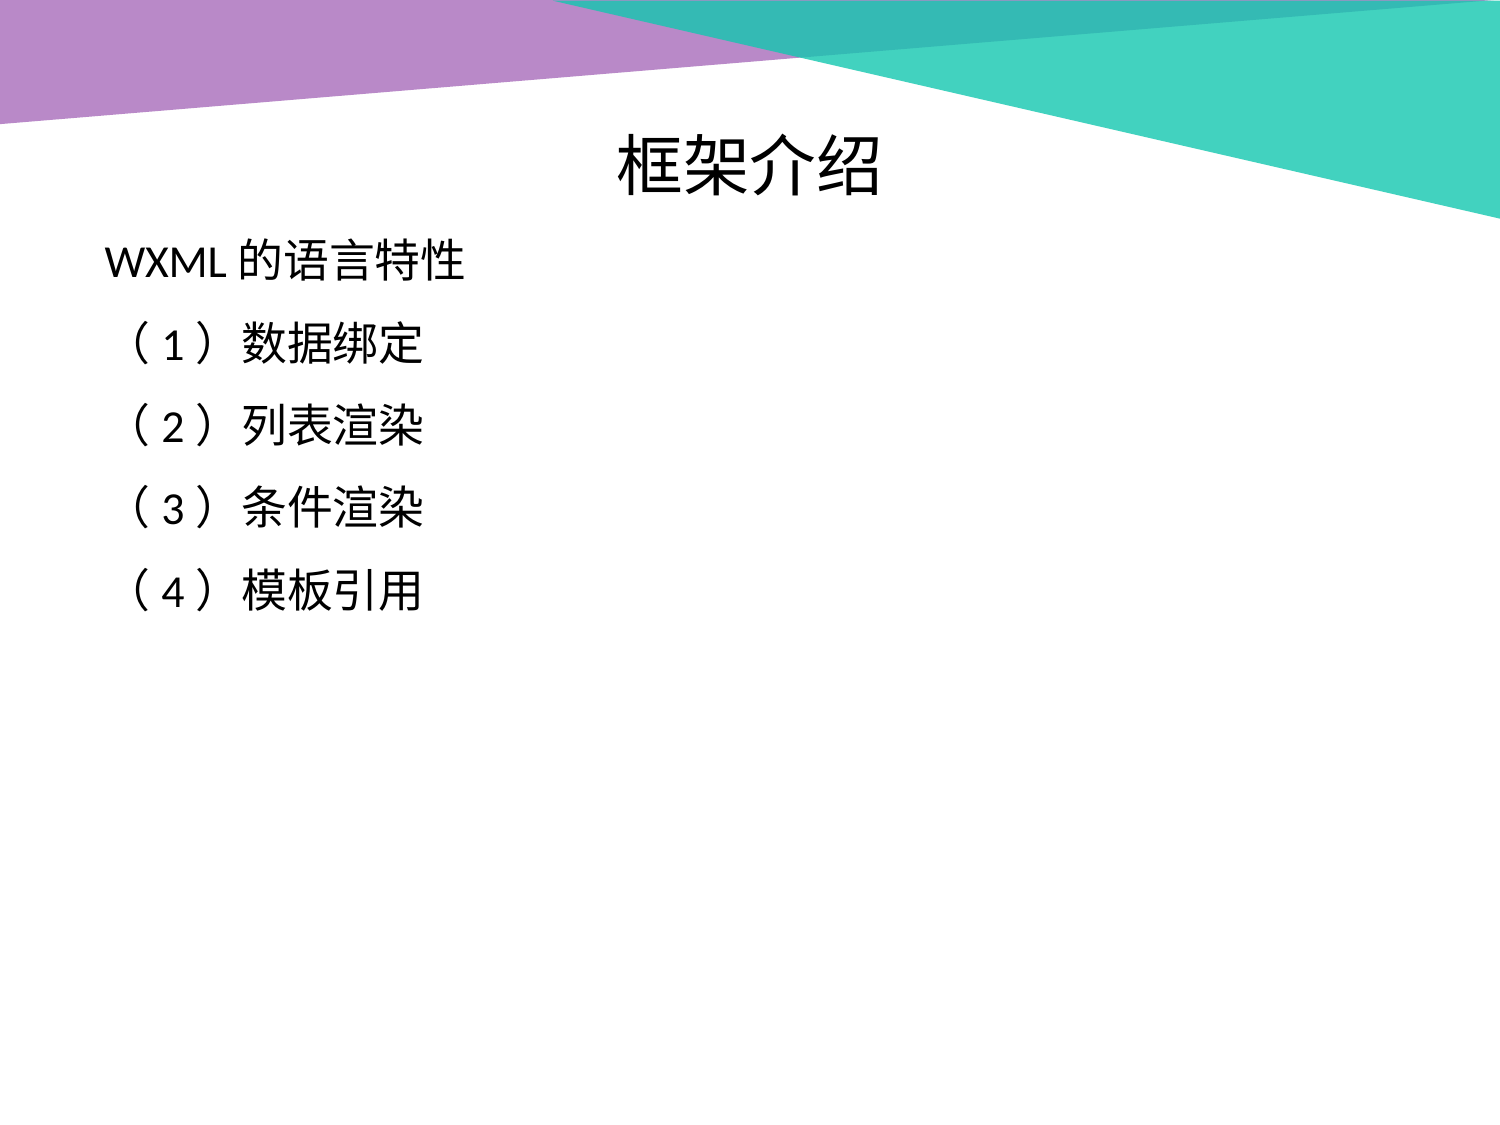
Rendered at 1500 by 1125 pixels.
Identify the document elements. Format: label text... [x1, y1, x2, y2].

text_box 框架介绍 WXML的语言特性 （1）数据绑定 （2）列表渲染 （3）条件渲染 （4）模板引用 [89, 76, 1411, 1013]
